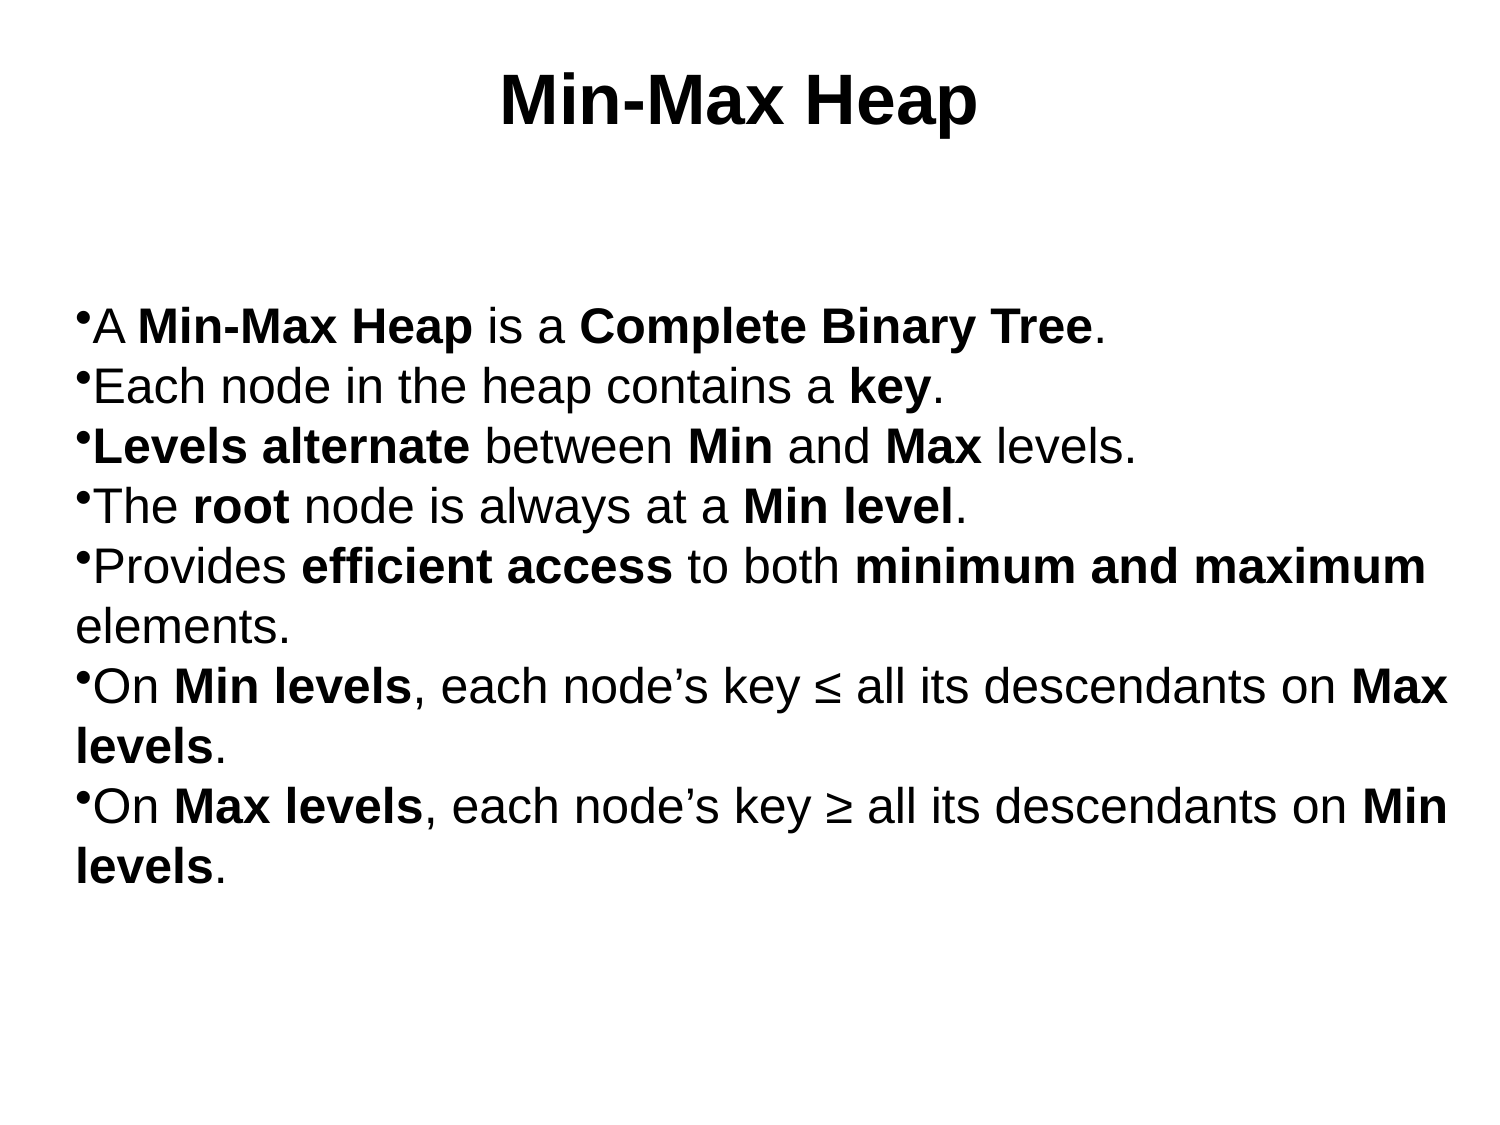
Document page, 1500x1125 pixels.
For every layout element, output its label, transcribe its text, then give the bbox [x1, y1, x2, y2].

text_box A Min-Max Heap is a Complete Binary Tree. Each node in the heap contains a key. Levels alternate between Min and Max levels. The root node is always at a Min level. Provides efficient access to both minimum and maximum elements. On Min levels, each node’s key ≤ all its descendants on Max levels. On Max levels, each node’s key ≥ all its descendants on Min levels. [60, 226, 1500, 946]
title Min-Max Heap [75, 45, 1425, 226]
